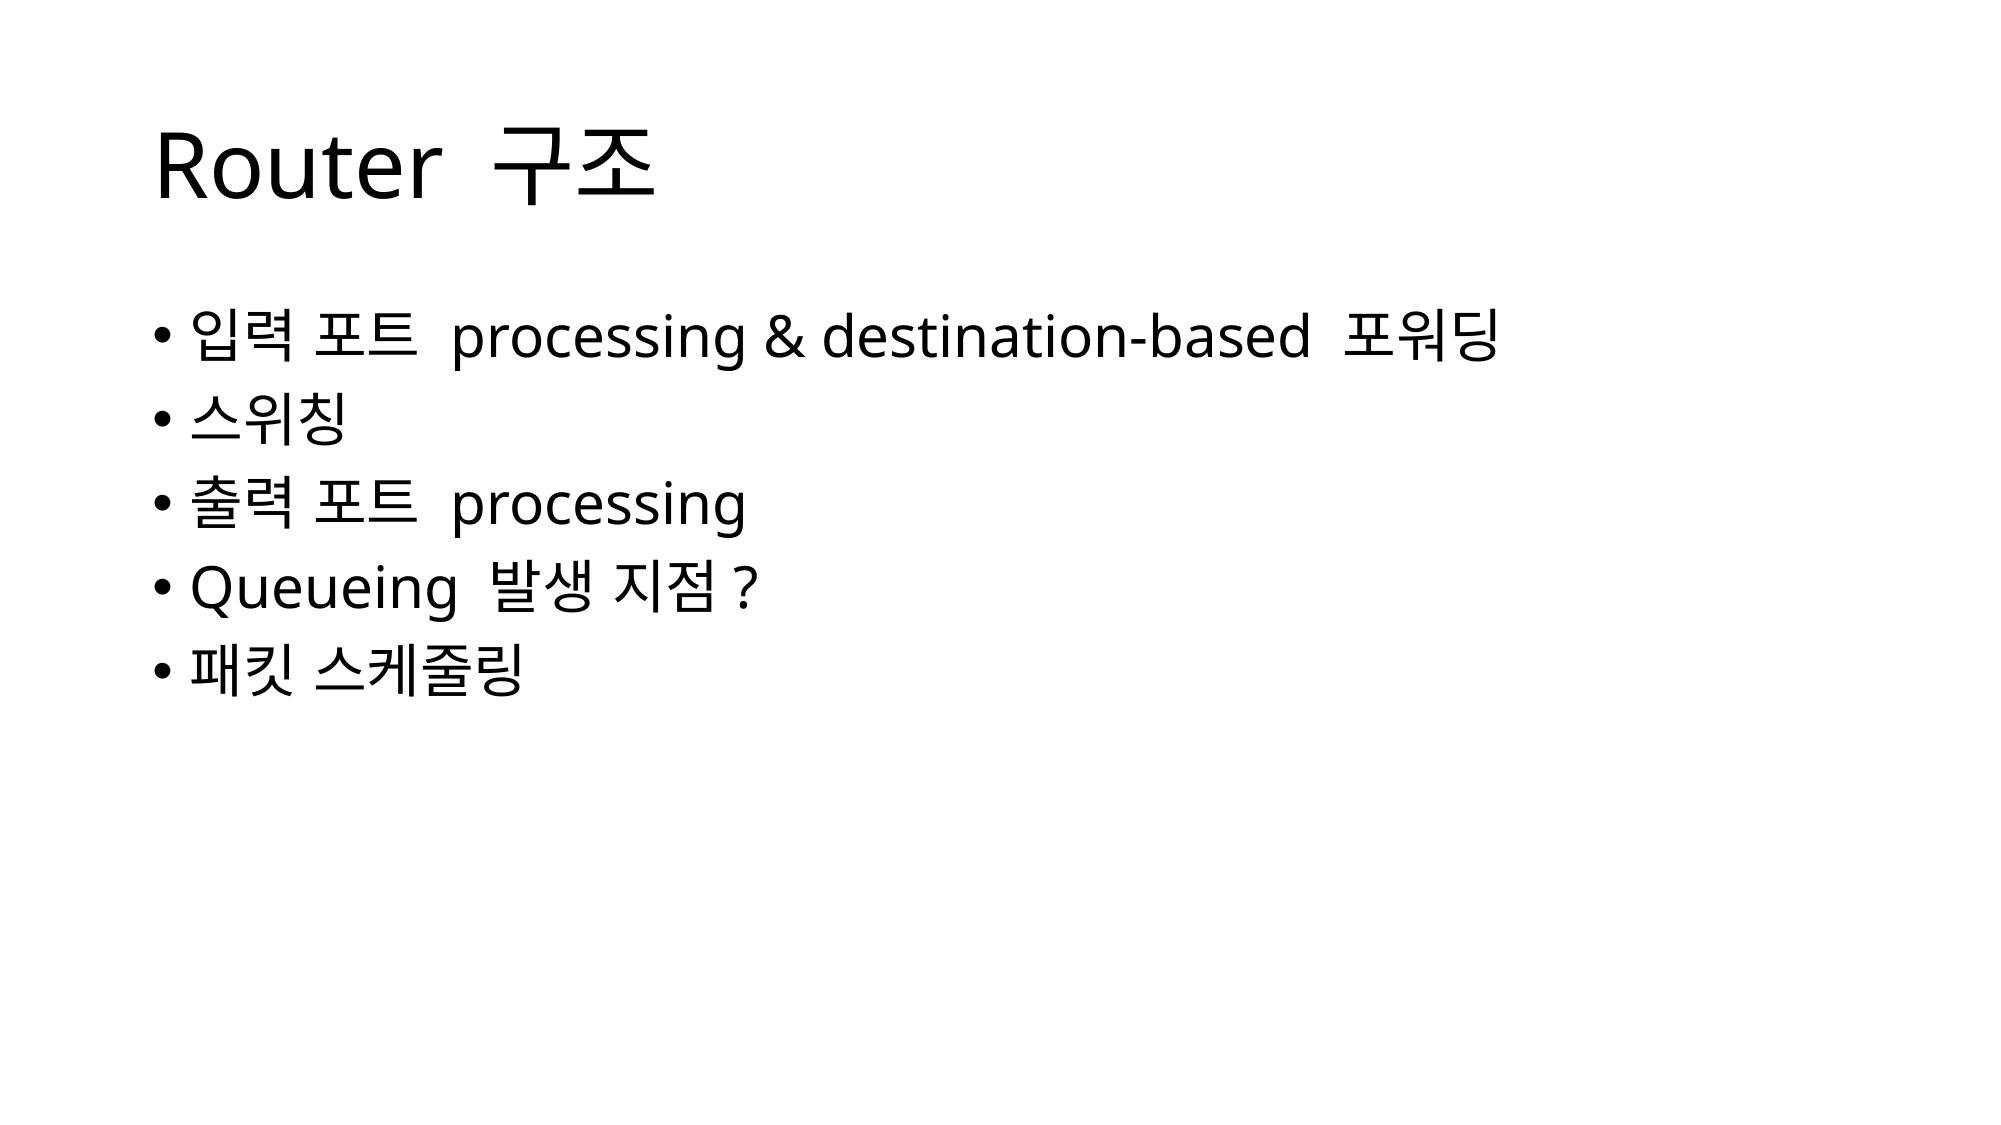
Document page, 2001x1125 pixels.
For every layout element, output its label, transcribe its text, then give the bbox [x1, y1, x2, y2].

list 입력 포트 processing & destination-based 포워딩 스위칭 출력 포트 processing Queueing 발생 지점? 패킷 스케줄링 [137, 299, 1863, 1014]
title Router 구조 [137, 59, 1863, 278]
